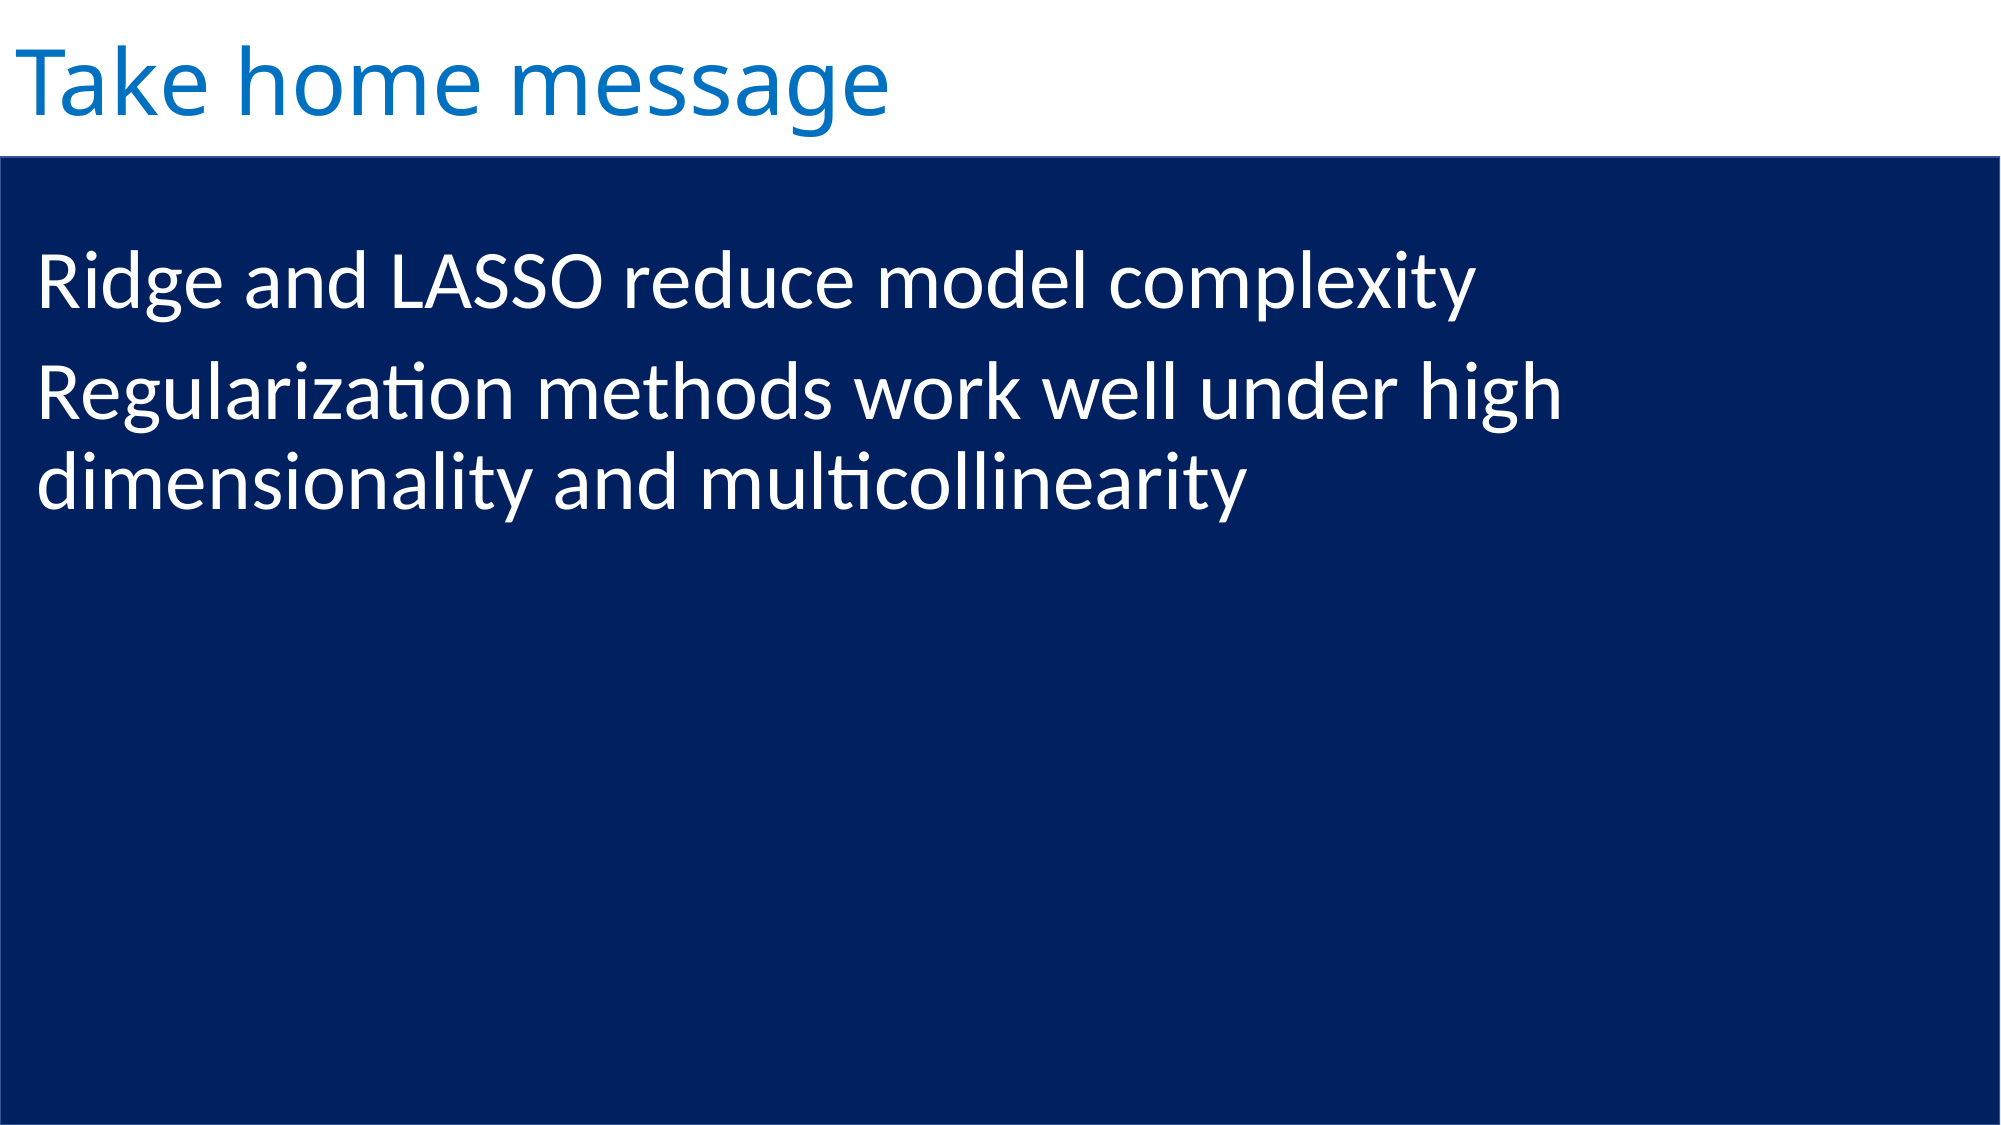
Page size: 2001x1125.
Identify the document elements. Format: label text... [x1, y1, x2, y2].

list Ridge and LASSO reduce model complexity Regularization methods work well under high dimensionality and multicollinearity [21, 229, 1747, 944]
title Take home message [0, 28, 1725, 143]
